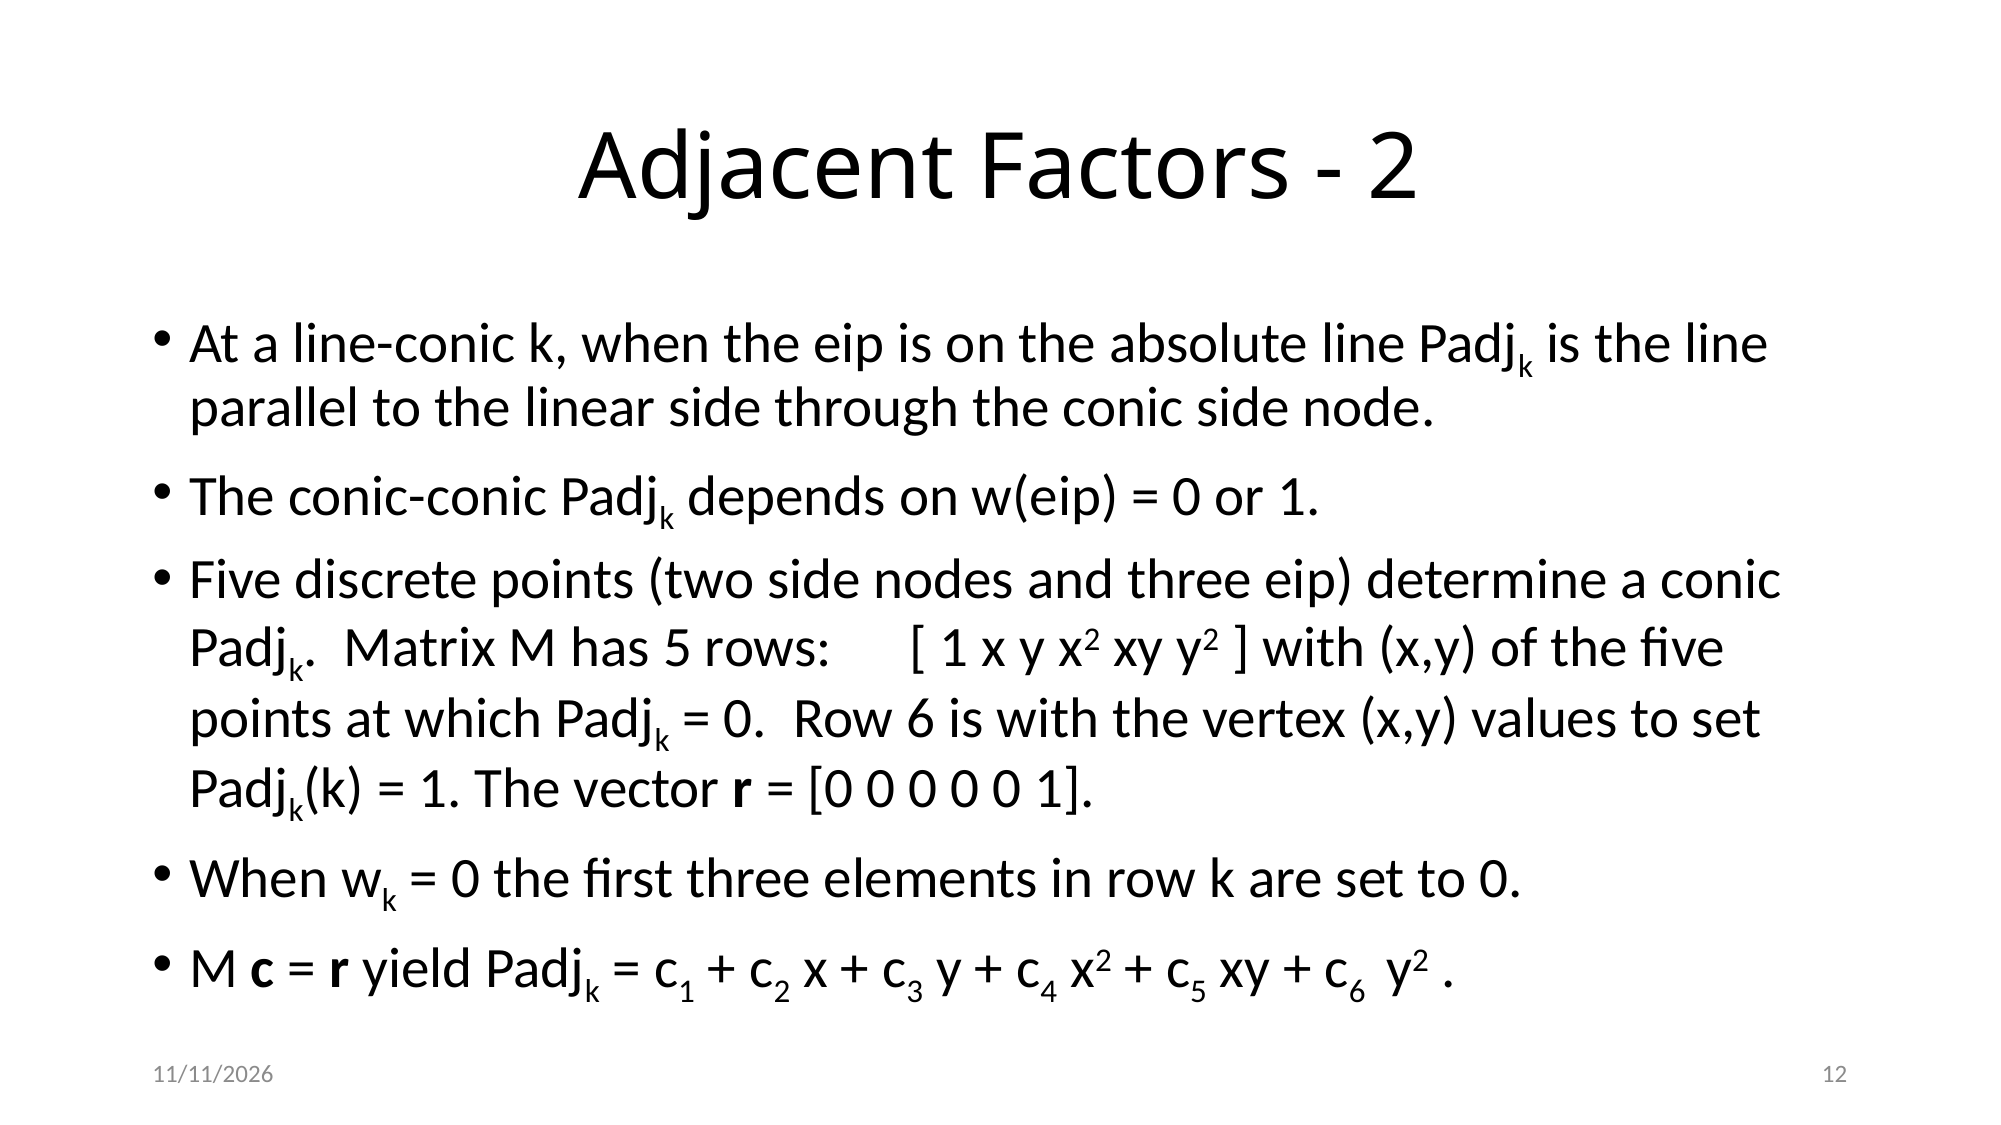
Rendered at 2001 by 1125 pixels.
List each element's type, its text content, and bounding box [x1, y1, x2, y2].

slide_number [137, 1042, 588, 1103]
list At a line-conic k, when the eip is on the absolute line Padjk is the line parallel to the linear side through the conic side node. The conic-conic Padjk depends on w(eip) = 0 or 1. Five discrete points (two side nodes and three eip) determine a conic Padjk. Matrix M has 5 rows: [ 1 x y x2 xy y2 ] with (x,y) of the five points at which Padjk = 0. Row 6 is with the vertex (x,y) values to set Padjk(k) = 1. The vector r = [0 0 0 0 0 1]. When wk = 0 the first three elements in row k are set to 0. M c = r yield Padjk = c1 + c2 x + c3 y + c4 x2 + c5 xy + c6 y2 . [137, 299, 1863, 1014]
title Adjacent Factors - 2 [137, 59, 1863, 278]
slide_number 12 [1412, 1042, 1863, 1103]
